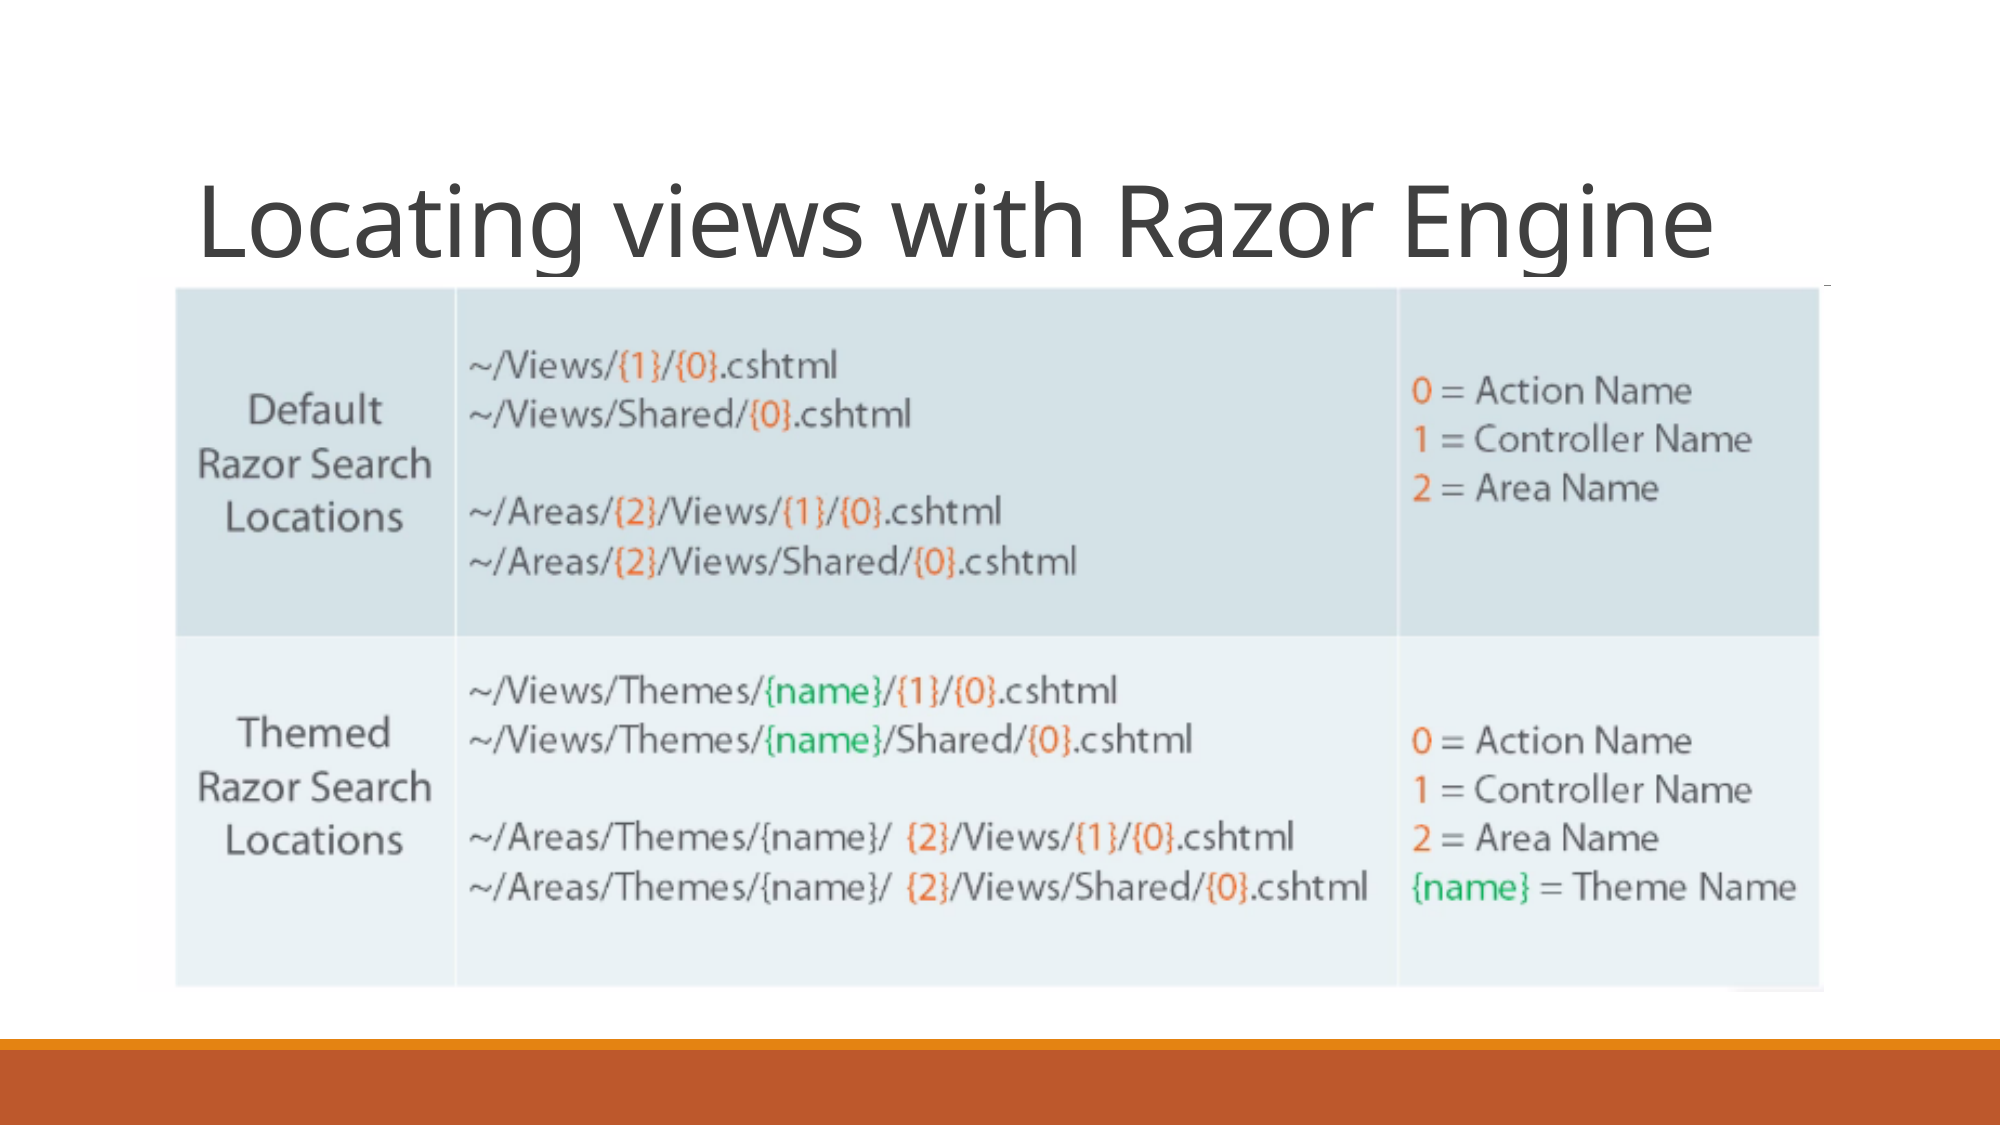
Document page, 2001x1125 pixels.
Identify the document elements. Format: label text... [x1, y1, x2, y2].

picture [136, 276, 1824, 992]
title Locating views with Razor Engine [180, 47, 1830, 274]
